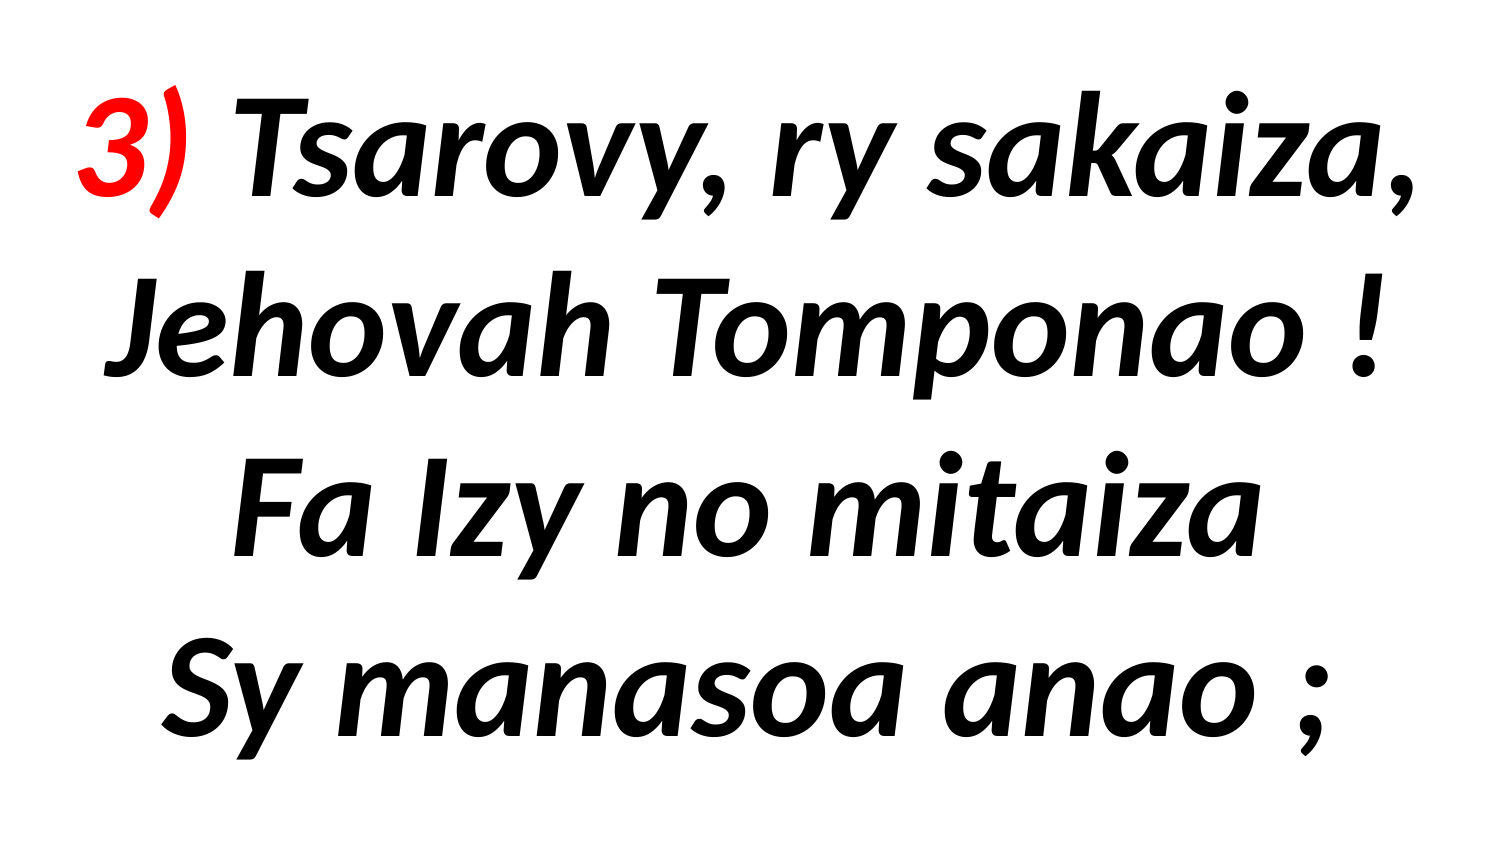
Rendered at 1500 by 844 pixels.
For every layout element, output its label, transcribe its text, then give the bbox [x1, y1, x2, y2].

title 3) Tsarovy, ry sakaiza, Jehovah Tomponao ! Fa Izy no mitaiza Sy manasoa anao ; [0, 315, 1499, 497]
